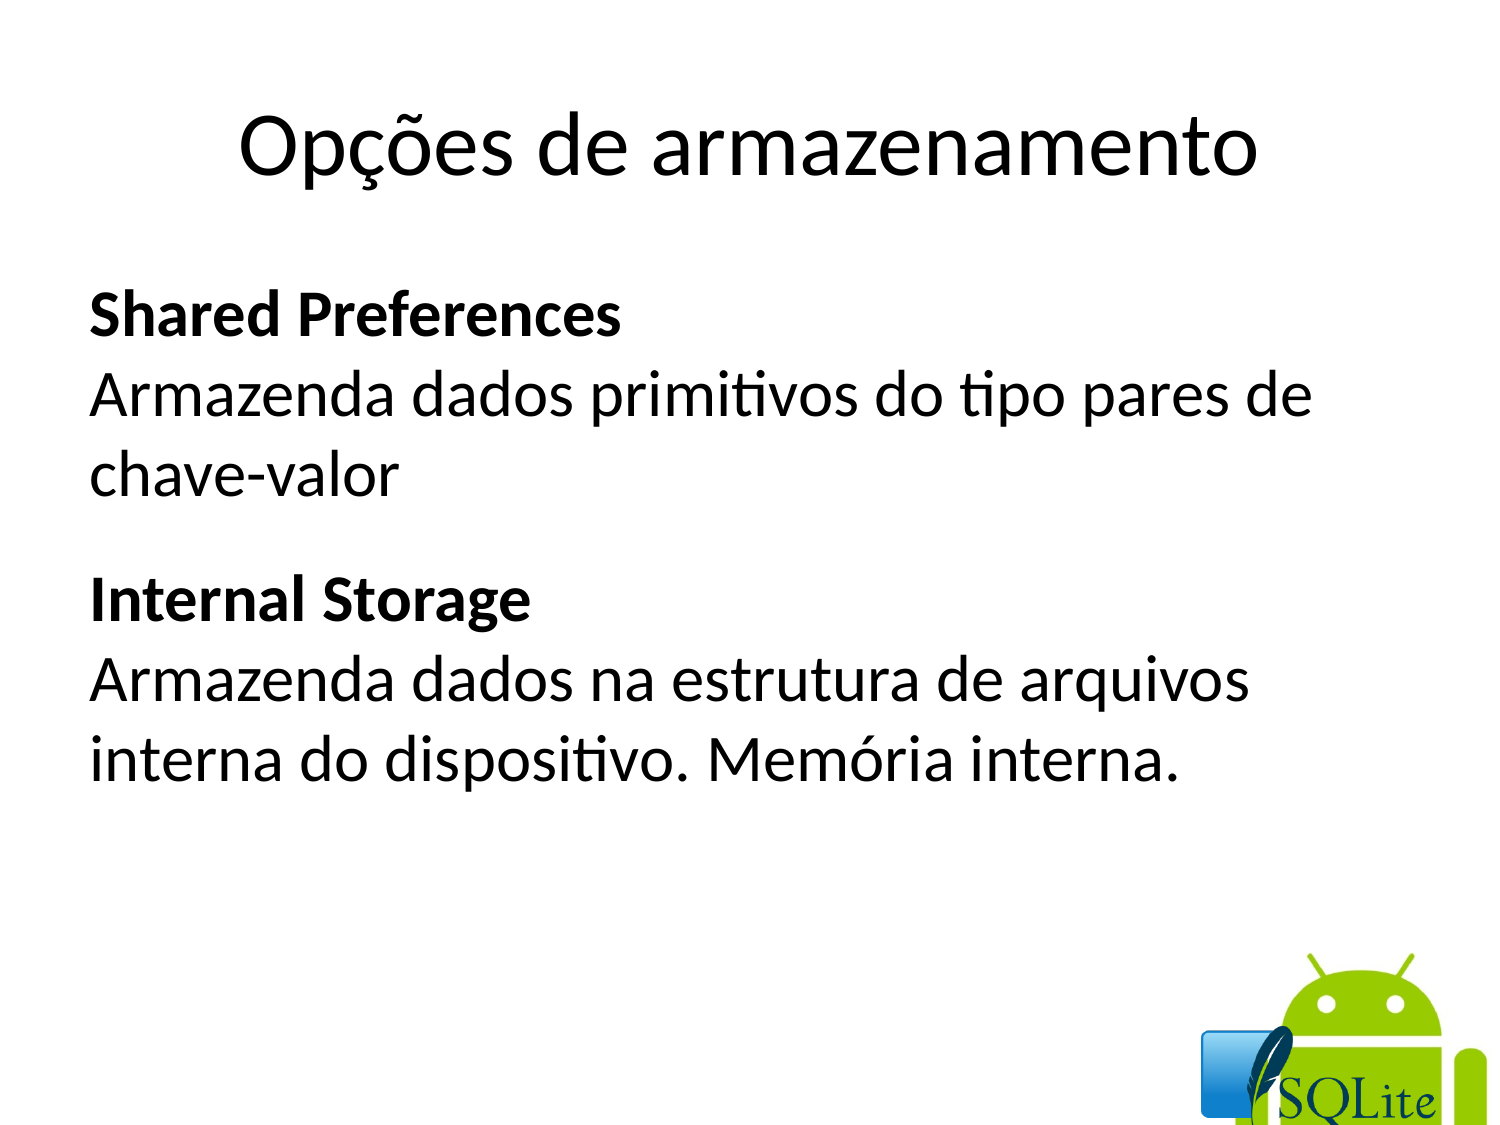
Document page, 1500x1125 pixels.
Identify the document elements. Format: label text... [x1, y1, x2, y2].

text_box Opções de armazenamento [75, 45, 1425, 233]
picture [1194, 953, 1500, 1125]
text_box Shared Preferences Armazenda dados primitivos do tipo pares de chave-valor Internal Storage Armazenda dados na estrutura de arquivos interna do dispositivo. Memória interna. [75, 262, 1425, 1005]
